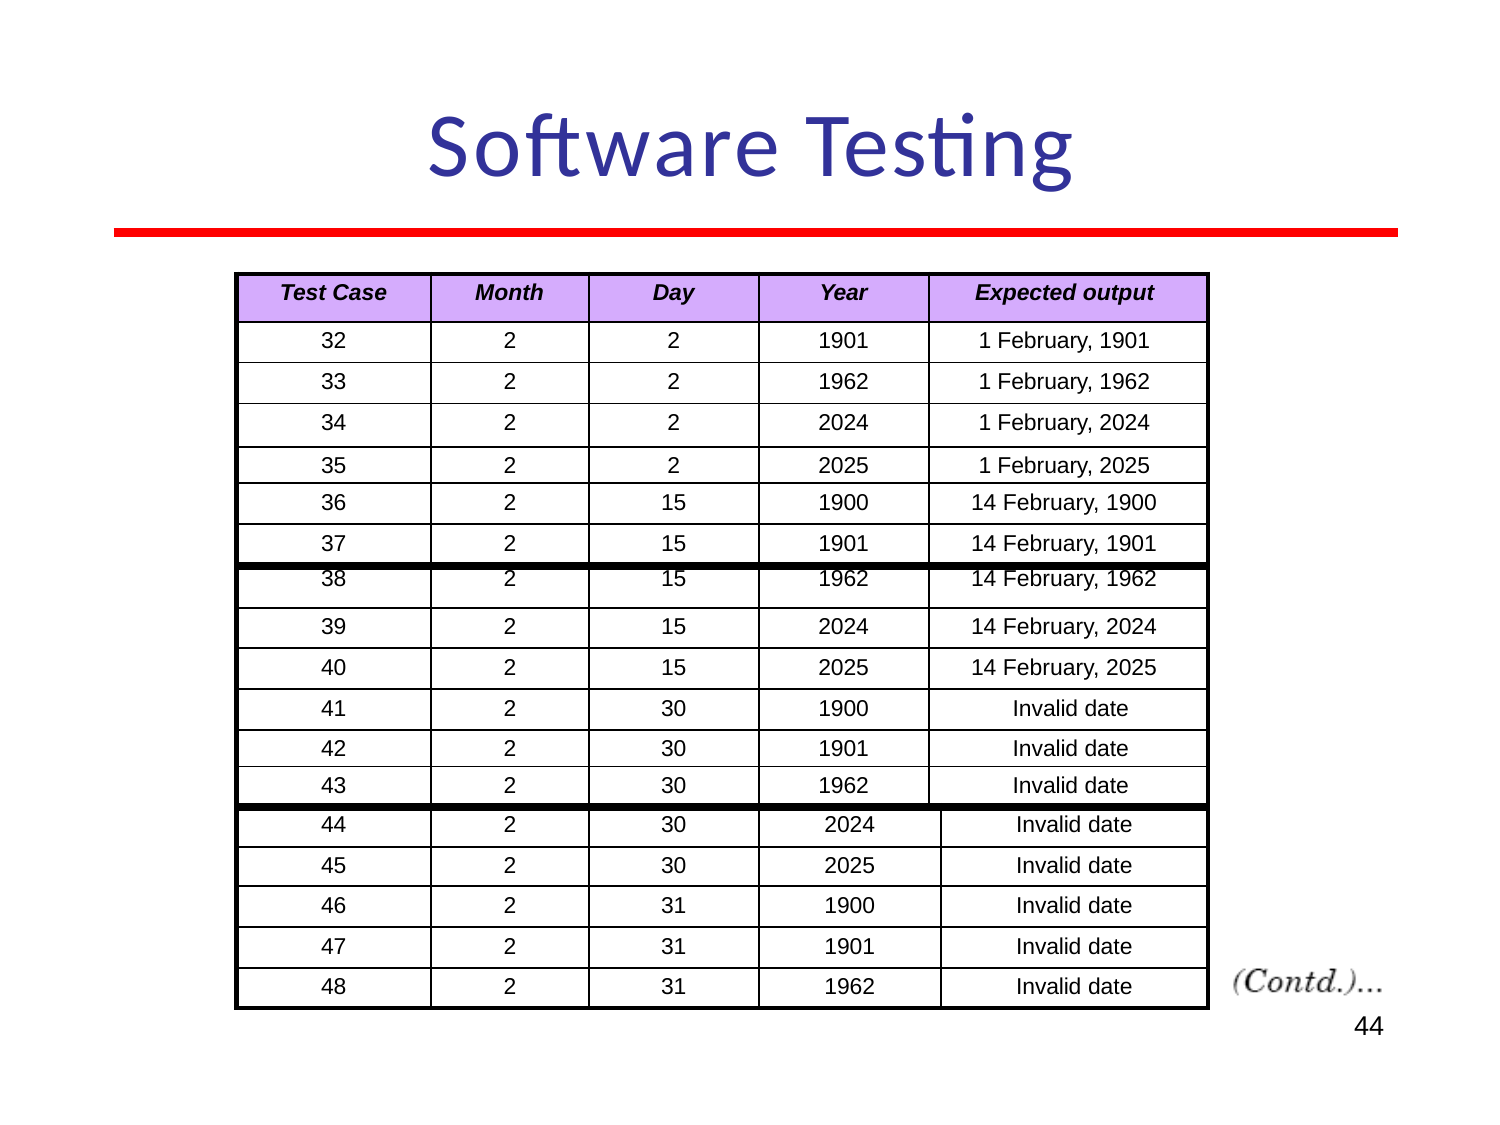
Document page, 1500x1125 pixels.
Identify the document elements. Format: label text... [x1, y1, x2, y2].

table_cell 15 [590, 570, 758, 607]
table_cell 42 [239, 731, 430, 766]
table_header Month [432, 276, 588, 321]
table_cell 15 [590, 525, 758, 562]
table_cell Invalid date [942, 848, 1206, 885]
table_cell Invalid date [930, 767, 1206, 803]
table_cell Invalid date [930, 690, 1206, 729]
table_cell 2 [590, 448, 758, 482]
table_cell 1962 [760, 969, 940, 1006]
title Software Testing [75, 43, 1425, 234]
table_cell 2 [432, 811, 588, 846]
table_cell 15 [590, 609, 758, 647]
table_cell 30 [590, 811, 758, 846]
table_header Expected output [930, 276, 1206, 321]
table_cell 2 [432, 690, 588, 729]
table_cell 1901 [760, 323, 928, 362]
table_cell 1900 [760, 690, 928, 729]
table_cell 2 [432, 525, 588, 562]
table_cell 2 [432, 969, 588, 1006]
table_cell Invalid date [942, 811, 1206, 846]
table_cell 2 [432, 887, 588, 926]
table_cell 14 February, 1900 [930, 484, 1206, 523]
table_cell 33 [239, 363, 430, 403]
table_cell 15 [590, 484, 758, 523]
table_cell 1 February, 2025 [930, 448, 1206, 482]
table_cell 39 [239, 609, 430, 647]
table_cell 2 [432, 848, 588, 885]
table_cell 36 [239, 484, 430, 523]
table_cell 44 [239, 811, 430, 846]
table_cell 34 [239, 404, 430, 446]
table_header Day [590, 276, 758, 321]
table_cell 35 [239, 448, 430, 482]
table_cell 2024 [760, 811, 940, 846]
table_cell 37 [239, 525, 430, 562]
table_cell 2 [590, 323, 758, 362]
table_cell 1900 [760, 484, 928, 523]
table_cell 1901 [760, 928, 940, 967]
table_cell 1901 [760, 525, 928, 562]
table_cell 1901 [760, 731, 928, 766]
table_cell 2 [432, 363, 588, 403]
table_cell 2 [432, 649, 588, 688]
table_cell 14 February, 1901 [930, 525, 1206, 562]
table_cell 2 [432, 609, 588, 647]
table_cell 15 [590, 649, 758, 688]
table_cell 30 [590, 848, 758, 885]
table_cell Invalid date [942, 887, 1206, 926]
table_cell 41 [239, 690, 430, 729]
table_cell 1 February, 1962 [930, 363, 1206, 403]
table_cell 1962 [760, 363, 928, 403]
table_header Year [760, 276, 928, 321]
table_cell 2025 [760, 848, 940, 885]
table_cell 14 February, 2025 [930, 649, 1206, 688]
table_cell 2 [432, 731, 588, 766]
table_cell 1962 [760, 570, 928, 607]
table_cell 30 [590, 767, 758, 803]
table_cell 2 [590, 363, 758, 403]
table_cell 46 [239, 887, 430, 926]
table_cell 1 February, 1901 [930, 323, 1206, 362]
table_cell 2 [432, 404, 588, 446]
table_cell 31 [590, 928, 758, 967]
table_cell 2 [590, 404, 758, 446]
table_cell 2 [432, 767, 588, 803]
table_cell 30 [590, 690, 758, 729]
table_cell 30 [590, 731, 758, 766]
table_cell 45 [239, 848, 430, 885]
table_cell Invalid date [942, 969, 1206, 1006]
table_cell 48 [239, 969, 430, 1006]
table_cell 2 [432, 448, 588, 482]
table_cell 1962 [760, 767, 928, 803]
text_box [1227, 959, 1387, 1019]
table_cell 2024 [760, 404, 928, 446]
table_cell 38 [239, 570, 430, 607]
table_cell 2 [432, 570, 588, 607]
table_cell 1 February, 2024 [930, 404, 1206, 446]
table_cell 2 [432, 484, 588, 523]
table_cell 2024 [760, 609, 928, 647]
table_cell 40 [239, 649, 430, 688]
table_header Test Case [239, 276, 430, 321]
table_cell Invalid date [942, 928, 1206, 967]
table_cell 2025 [760, 649, 928, 688]
table_cell 47 [239, 928, 430, 967]
table_cell 43 [239, 767, 430, 803]
table_cell 2025 [760, 448, 928, 482]
table_cell 31 [590, 969, 758, 1006]
table_cell 32 [239, 323, 430, 362]
text_box 44 [1350, 1013, 1388, 1041]
table_cell 1900 [760, 887, 940, 926]
table_cell 14 February, 1962 [930, 570, 1206, 607]
table_cell 2 [432, 928, 588, 967]
table_cell Invalid date [930, 731, 1206, 766]
table_cell 31 [590, 887, 758, 926]
table_cell 14 February, 2024 [930, 609, 1206, 647]
table_cell 2 [432, 323, 588, 362]
